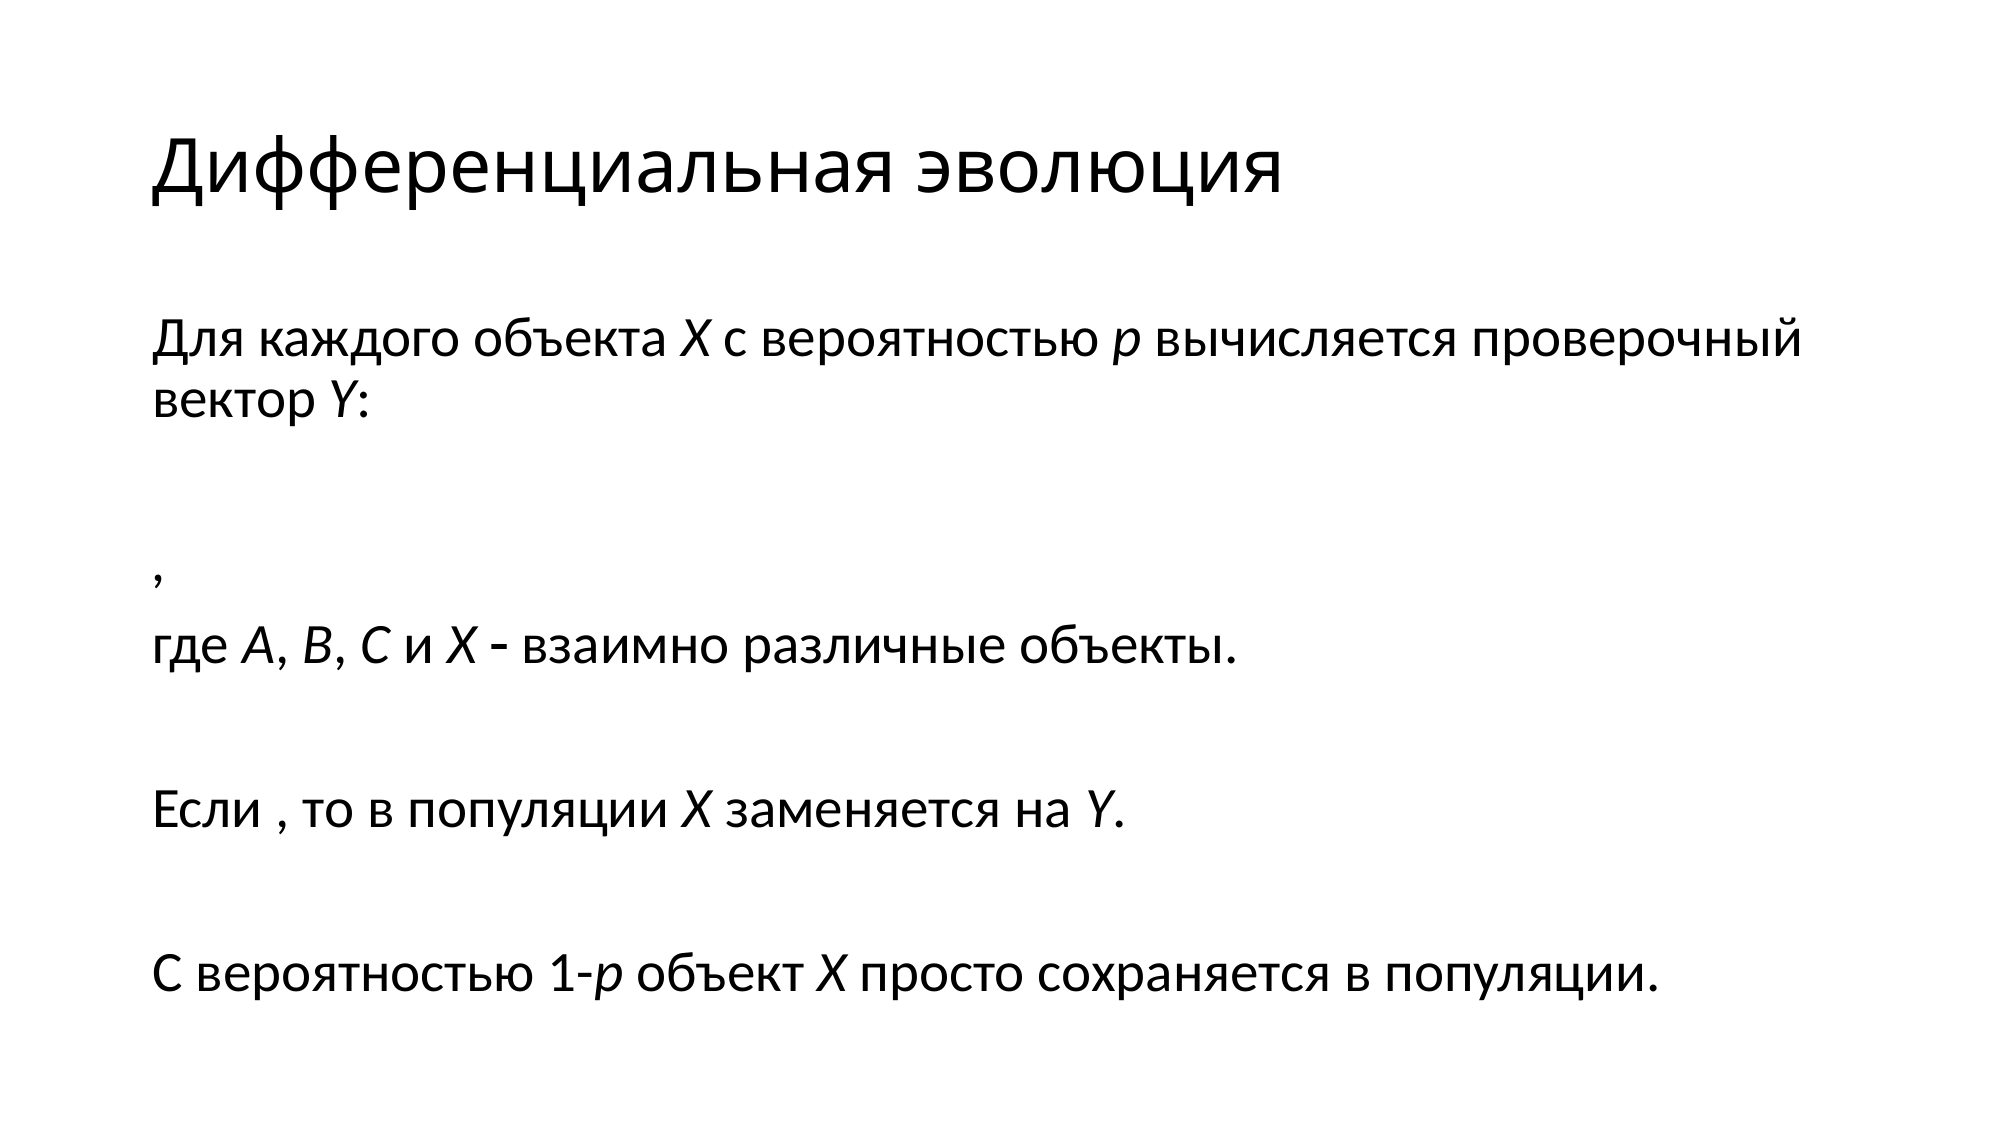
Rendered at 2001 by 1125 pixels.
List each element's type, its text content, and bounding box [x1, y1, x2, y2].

title Дифференциальная эволюция [137, 59, 1863, 278]
